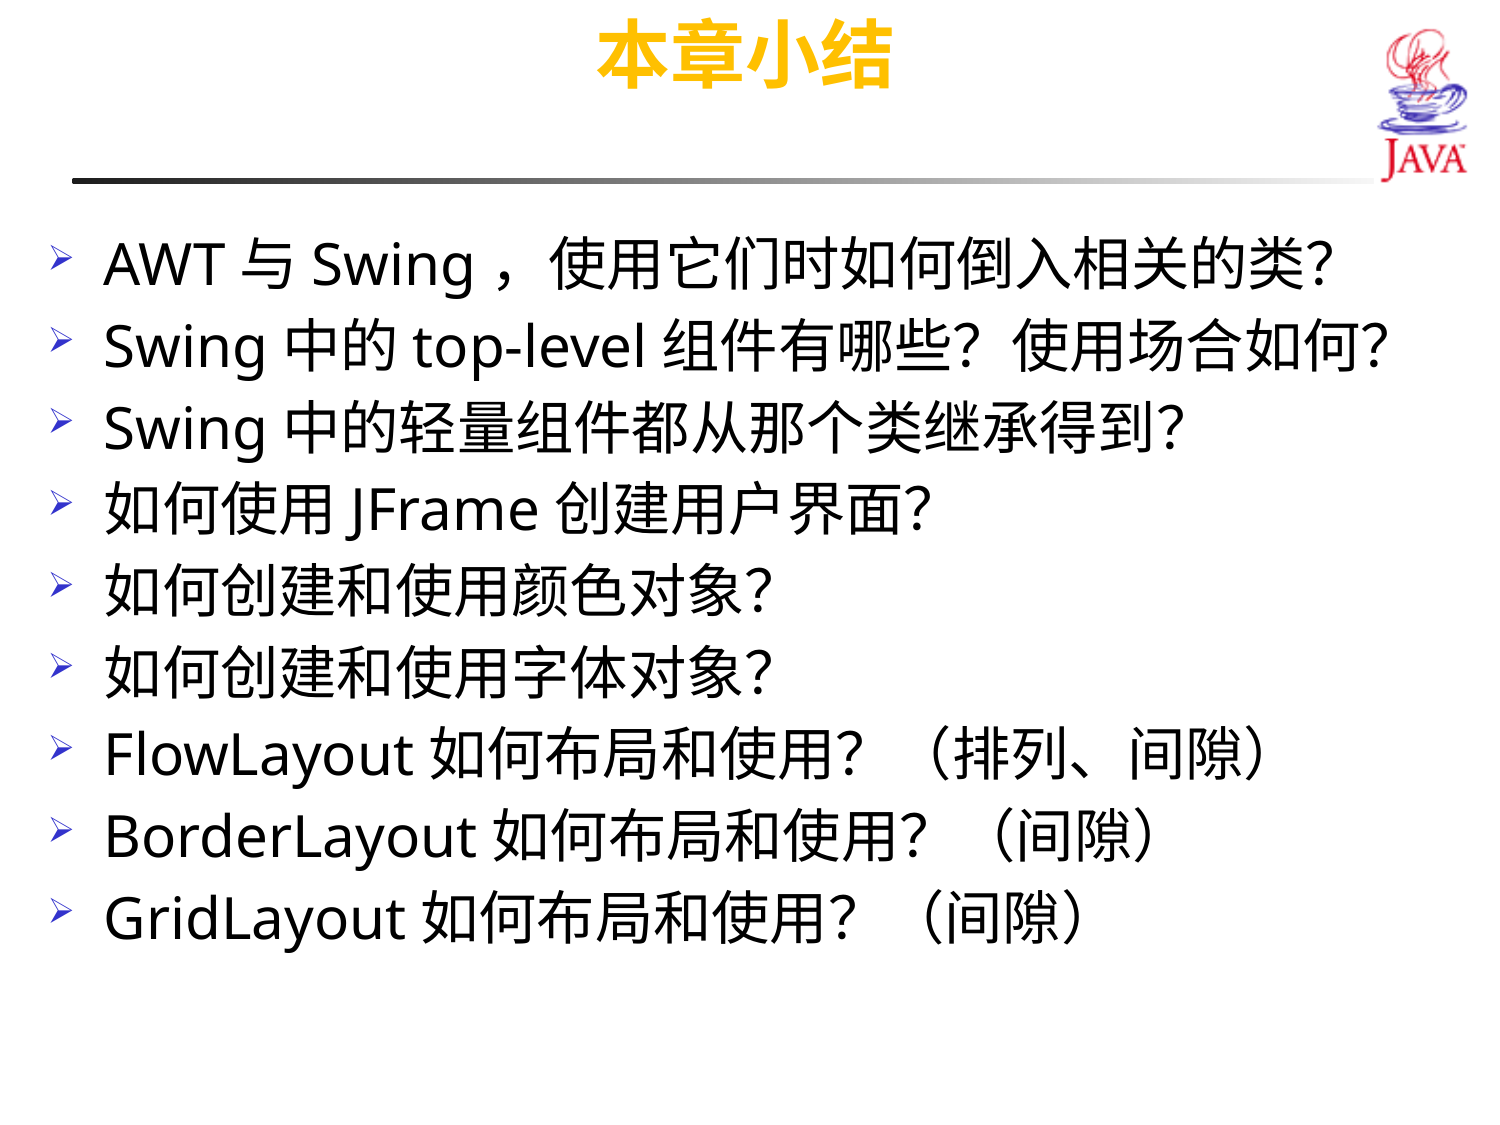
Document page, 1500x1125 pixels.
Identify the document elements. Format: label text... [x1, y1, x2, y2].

text_box 本章小结 [70, 0, 1421, 106]
list AWT与Swing，使用它们时如何倒入相关的类？ Swing中的top-level组件有哪些？使用场合如何？ Swing中的轻量组件都从那个类继承得到？ 如何使用JFrame创建用户界面？ 如何创建和使用颜色对象？ 如何创建和使用字体对象？ FlowLayout如何布局和使用？（排列、间隙） BorderLayout如何布局和使用？（间隙） GridLayout如何布局和使用？（间隙） [32, 219, 1500, 1073]
picture [1374, 24, 1473, 190]
